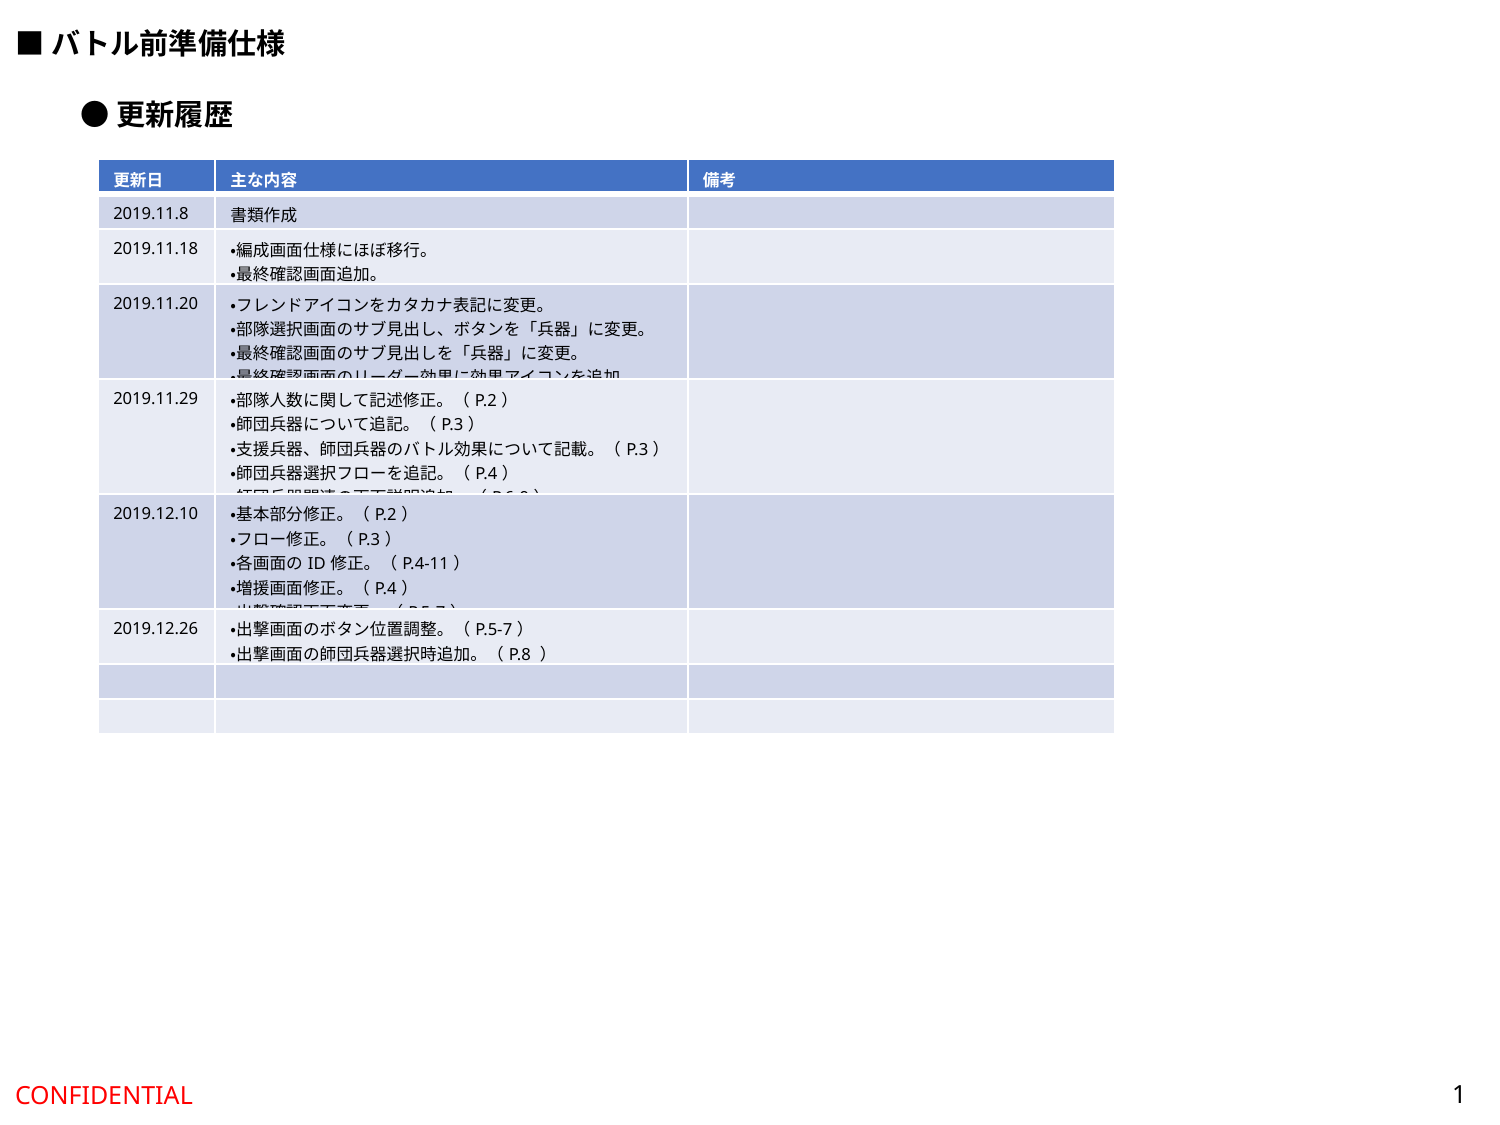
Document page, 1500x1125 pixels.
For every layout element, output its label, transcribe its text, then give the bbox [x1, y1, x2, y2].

table_cell [689, 495, 1114, 608]
table_cell 2019.12.10 [99, 495, 214, 608]
table_cell ・基本部分修正。（P.2） ・フロー修正。（P.3） ・各画面のID修正。（P.4-11） ・増援画面修正。（P.4） ・出撃確認画面変更。（P.5-7） [216, 495, 687, 608]
table_cell [99, 700, 214, 733]
table_cell [216, 700, 687, 733]
table_cell [216, 665, 687, 698]
table_cell [99, 665, 214, 698]
table_cell [689, 380, 1114, 493]
slide_number 1 [1143, 1065, 1482, 1125]
table_cell 書類作成 [216, 197, 687, 228]
table_cell 2019.11.29 [99, 380, 214, 493]
table_cell [689, 285, 1114, 378]
text_box ■バトル前準備仕様 [0, 17, 301, 68]
table_cell [689, 230, 1114, 283]
table_header 更新日 [99, 160, 214, 191]
table_cell [689, 610, 1114, 663]
text_box ●更新履歴 [65, 88, 249, 139]
table_cell ・部隊人数に関して記述修正。（P.2） ・師団兵器について追記。（P.3） ・支援兵器、師団兵器のバトル効果について記載。（P.3） ・師団兵器選択フローを追記。（P.4） ・師団兵器関連の画面説明追加。（P.6-9） [216, 380, 687, 493]
table_cell [689, 700, 1114, 733]
footer CONFIDENTIAL [0, 1065, 507, 1125]
table_cell [689, 197, 1114, 228]
table_cell 2019.12.26 [99, 610, 214, 663]
table_cell ・出撃画面のボタン位置調整。（P.5-7） ・出撃画面の師団兵器選択時追加。（P.8 ） [216, 610, 687, 663]
table_cell ・フレンドアイコンをカタカナ表記に変更。 ・部隊選択画面のサブ見出し、ボタンを「兵器」に変更。 ・最終確認画面のサブ見出しを「兵器」に変更。 ・最終確認画面のリーダー効果に効果アイコンを追加。 [216, 285, 687, 378]
table_cell 2019.11.20 [99, 285, 214, 378]
table_cell ・編成画面仕様にほぼ移行。 ・最終確認画面追加。 [216, 230, 687, 283]
table_header 主な内容 [216, 160, 687, 191]
table_cell 2019.11.8 [99, 197, 214, 228]
table_cell [689, 665, 1114, 698]
table_header 備考 [689, 160, 1114, 191]
table_cell 2019.11.18 [99, 230, 214, 283]
